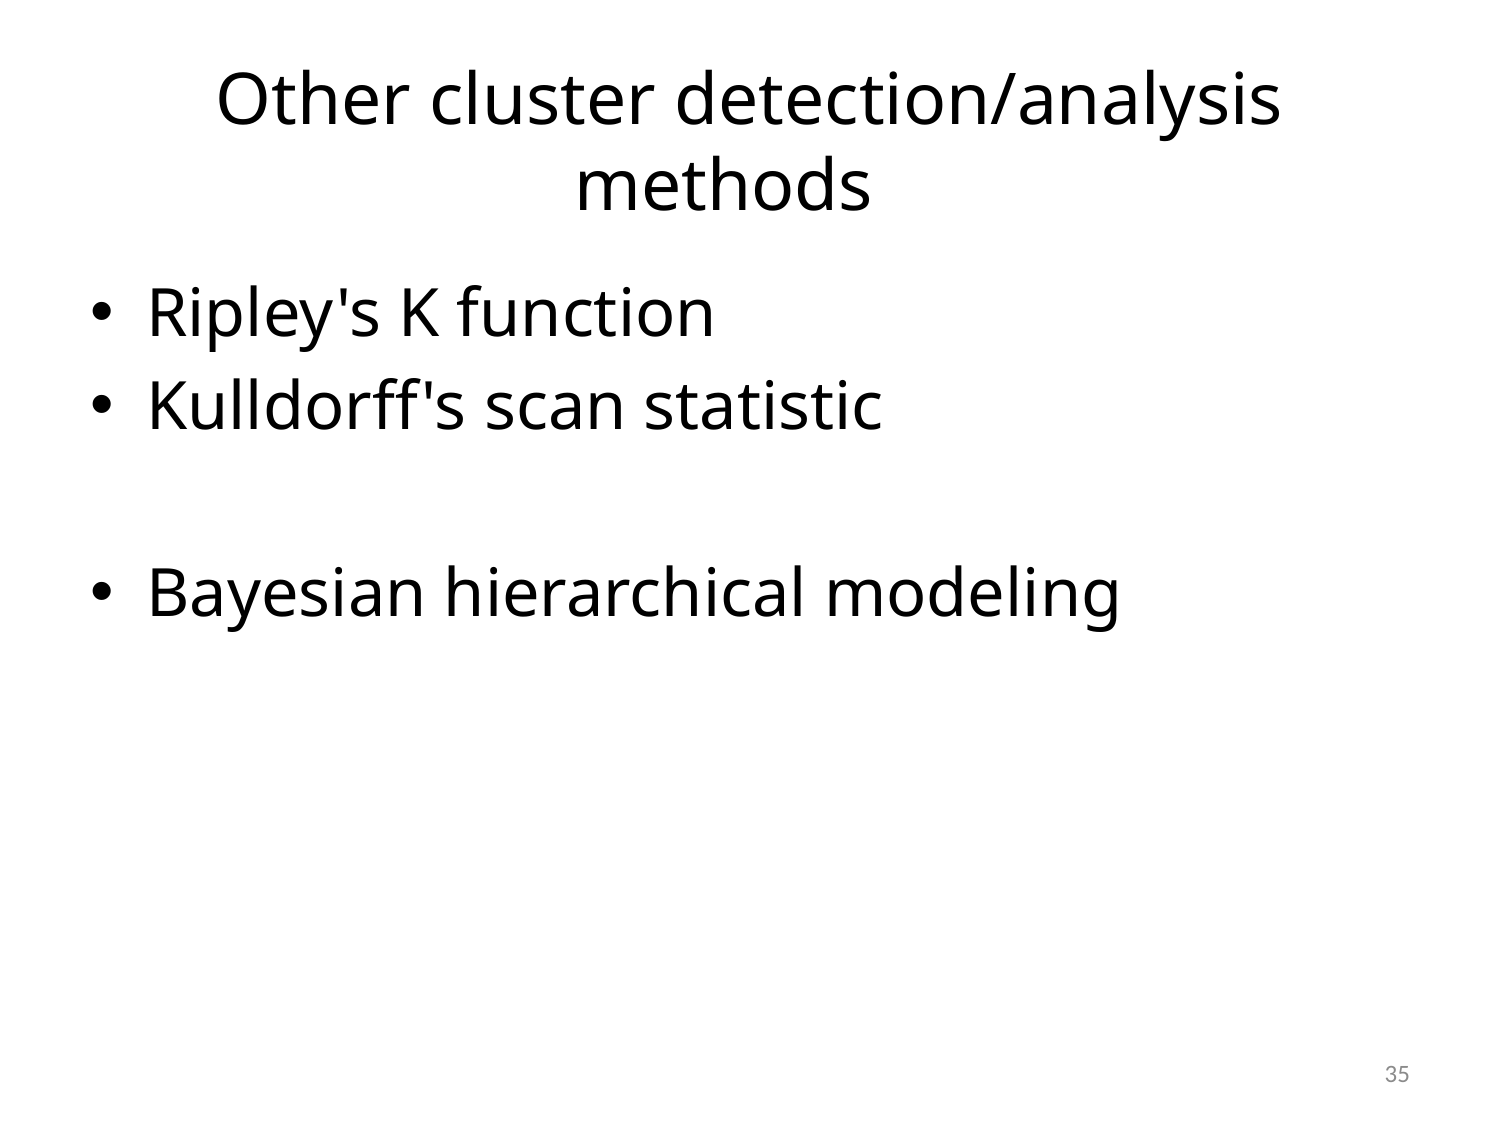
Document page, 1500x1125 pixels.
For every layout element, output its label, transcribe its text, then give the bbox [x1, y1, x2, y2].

slide_number 35 [1074, 1042, 1425, 1103]
list Ripley's K function Kulldorff's scan statistic Bayesian hierarchical modeling [75, 262, 1425, 1005]
title Other cluster detection/analysis methods [75, 45, 1425, 233]
